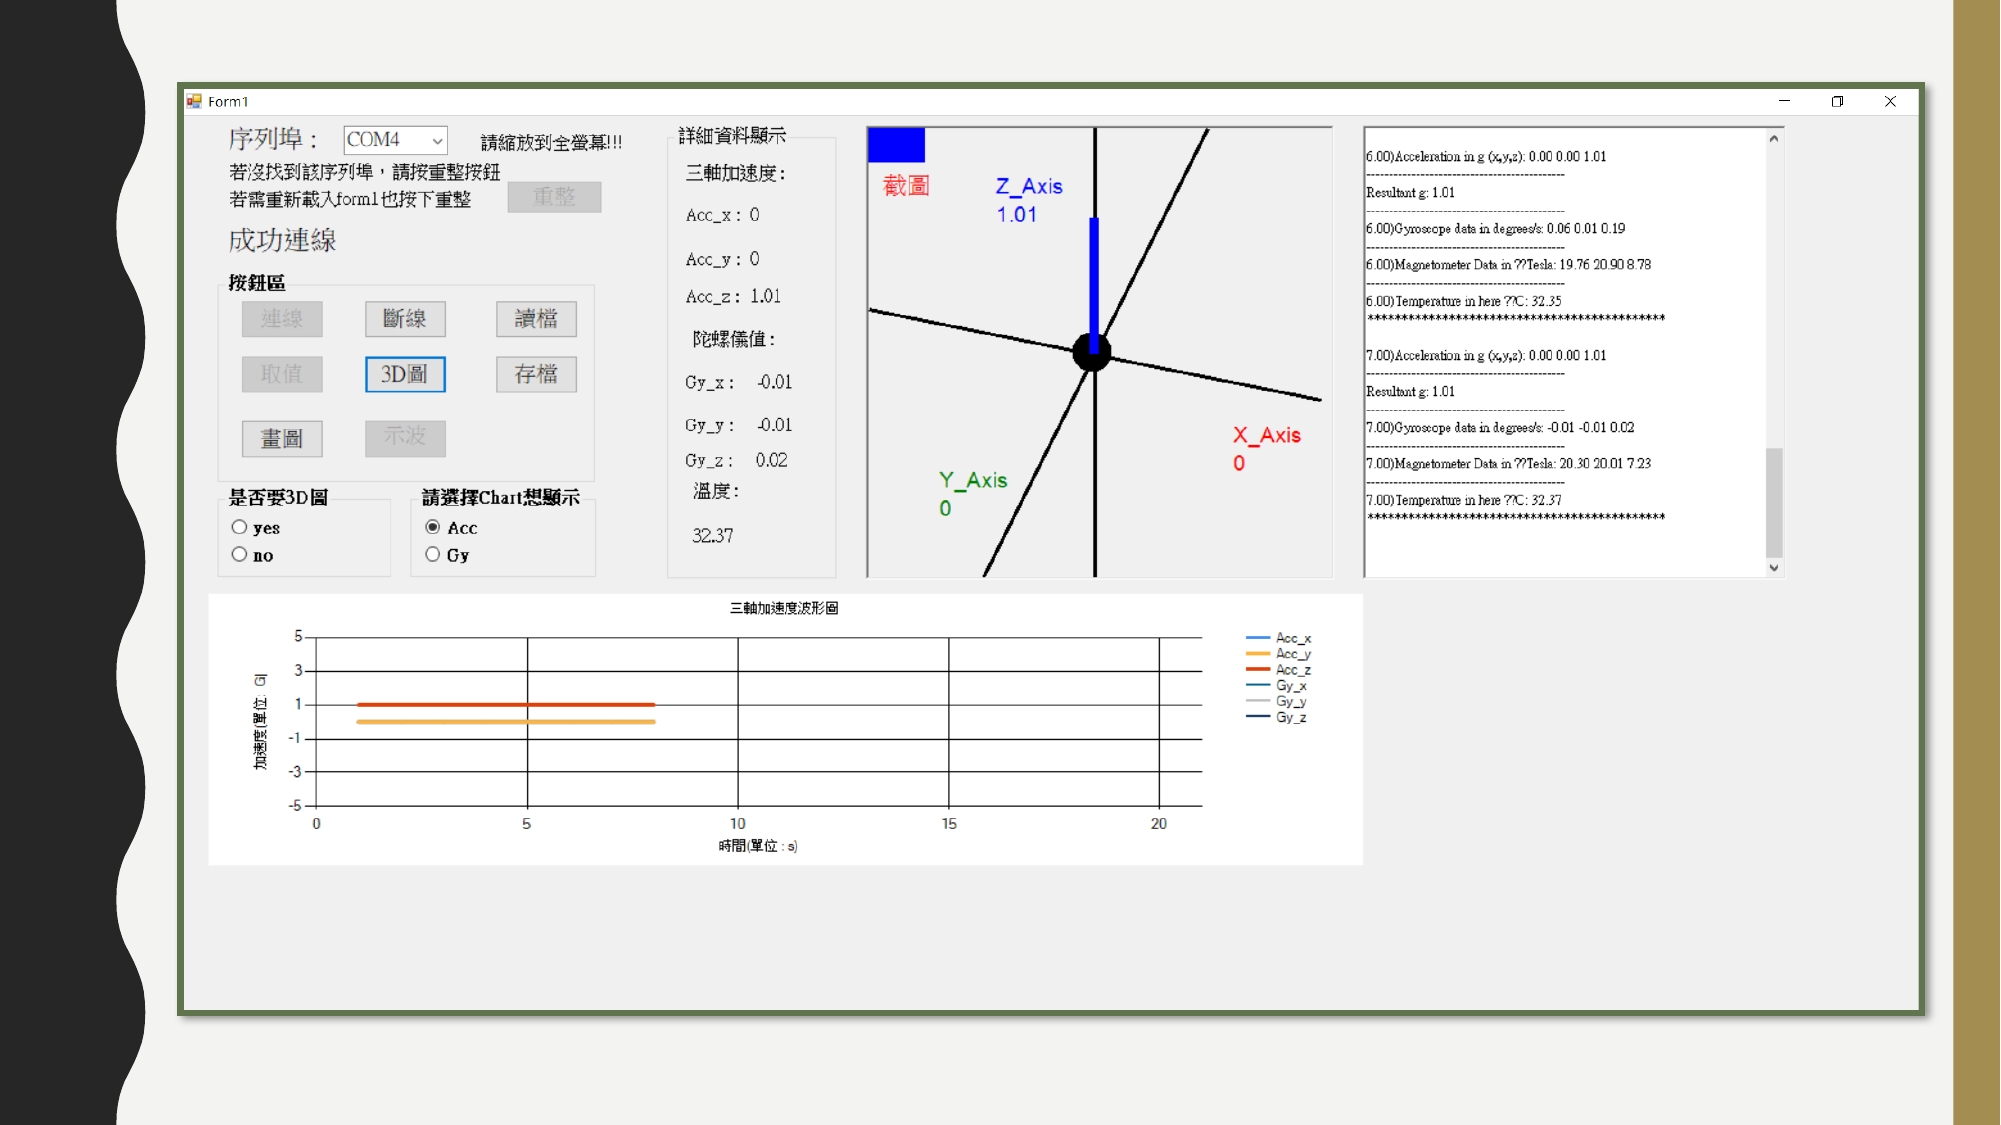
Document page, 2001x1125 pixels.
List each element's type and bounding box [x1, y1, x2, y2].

picture [183, 88, 1919, 1011]
